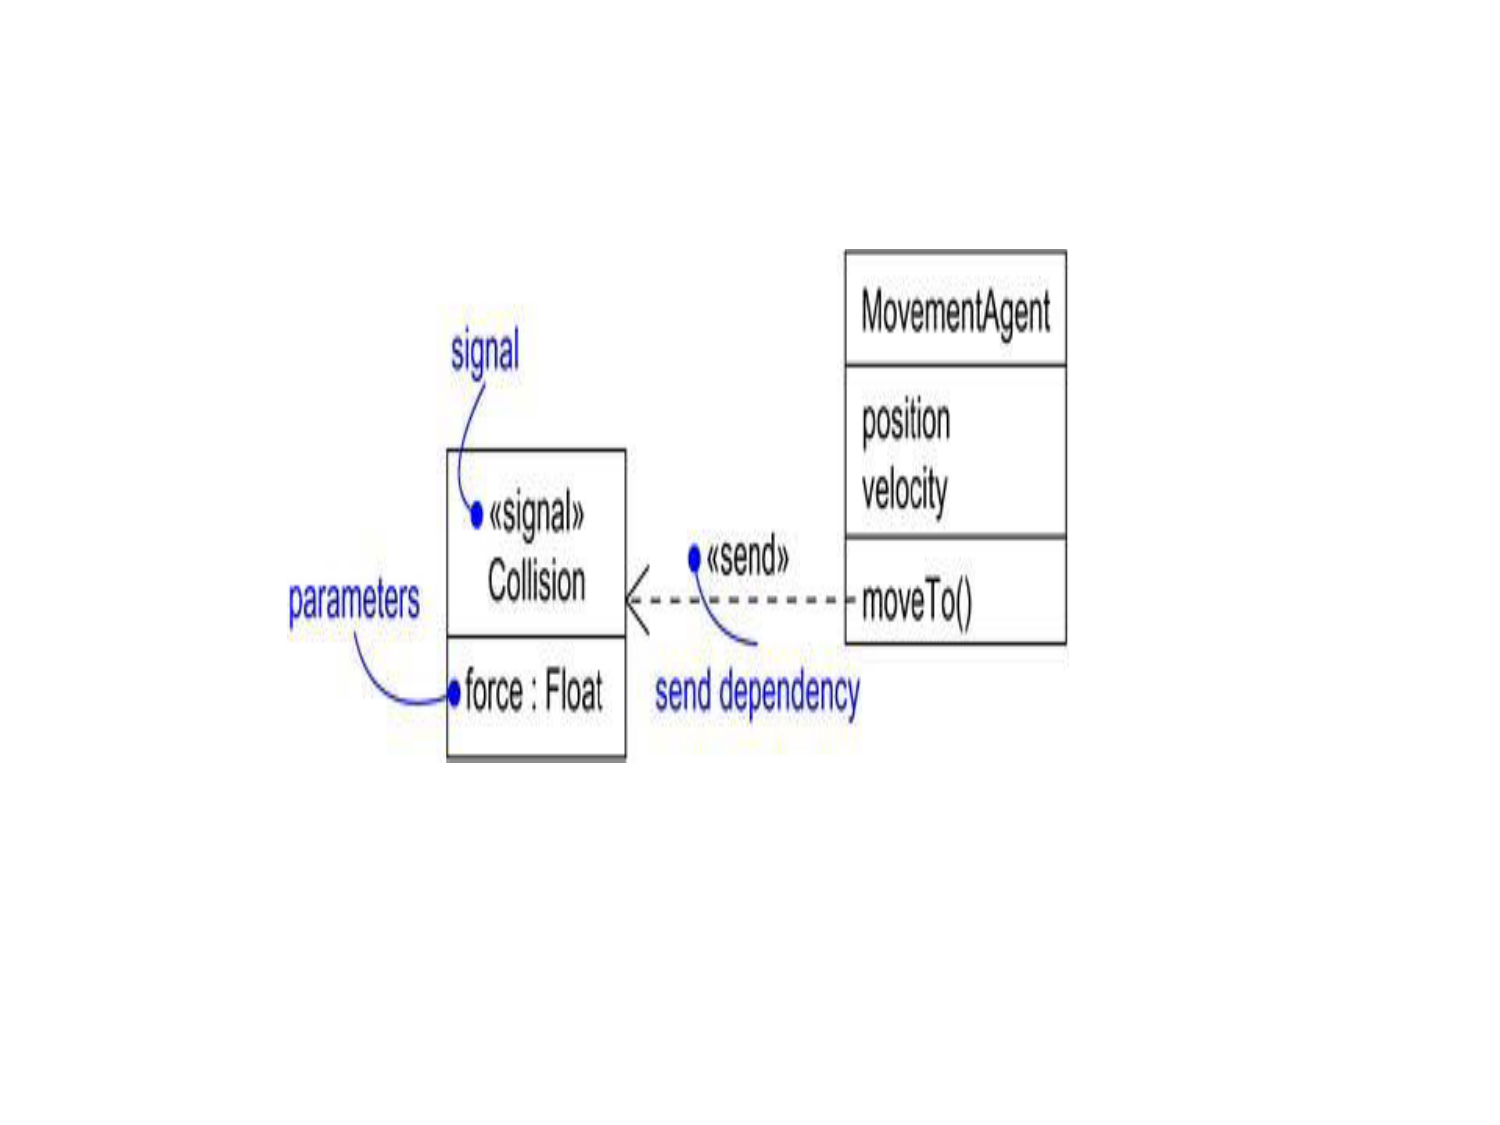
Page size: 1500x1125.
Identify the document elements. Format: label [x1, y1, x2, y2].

picture [287, 249, 1069, 763]
